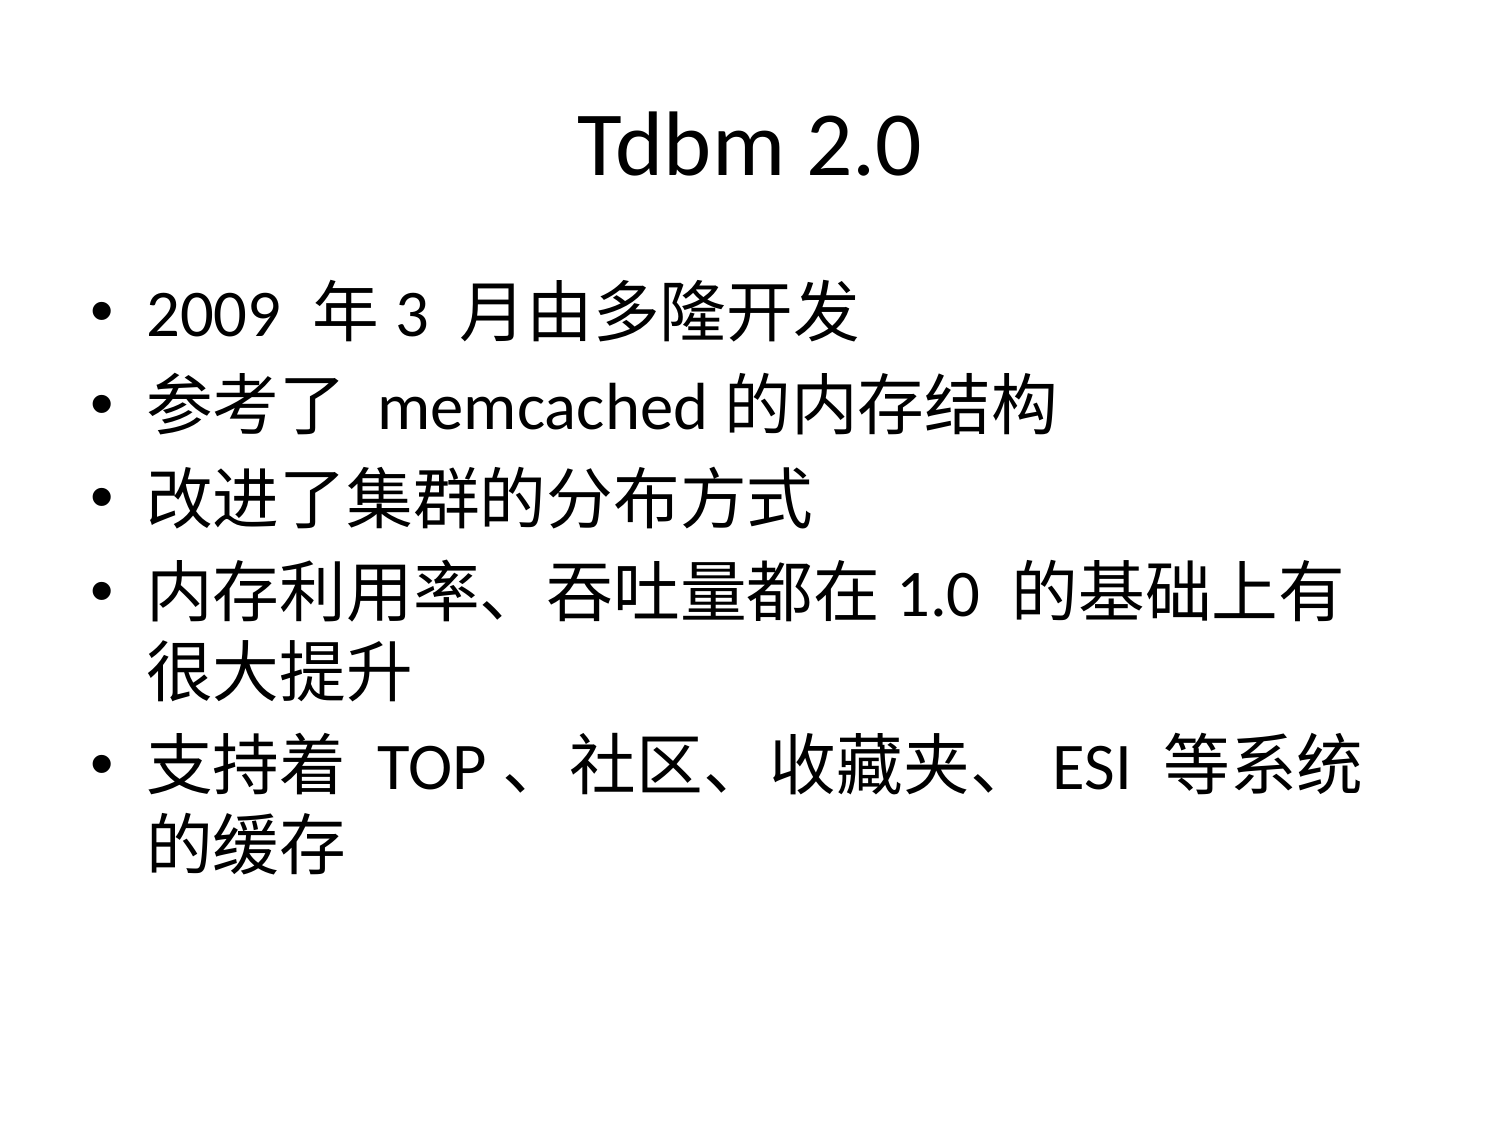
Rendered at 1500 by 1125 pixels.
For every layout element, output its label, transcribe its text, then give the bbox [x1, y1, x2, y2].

title Tdbm 2.0 [75, 45, 1425, 233]
list 2009 年3 月由多隆开发 参考了 memcached的内存结构 改进了集群的分布方式 内存利用率、吞吐量都在1.0 的基础上有很大提升 支持着 TOP、社区、收藏夹、ESI 等系统的缓存 [75, 262, 1425, 1005]
